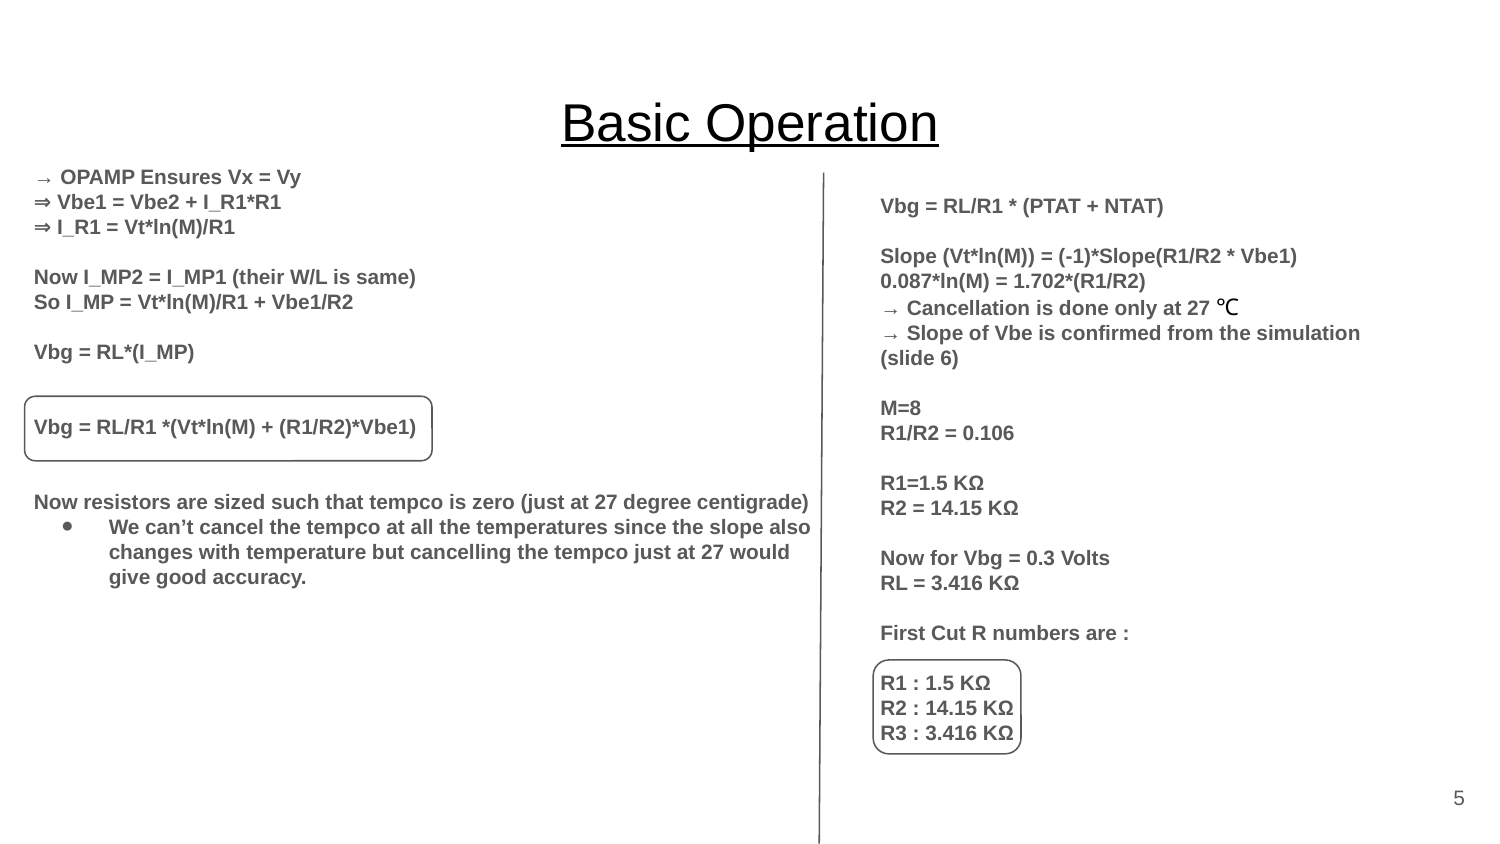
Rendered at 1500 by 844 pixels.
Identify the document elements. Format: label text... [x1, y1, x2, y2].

title Basic Operation [51, 72, 1449, 167]
text_box → OPAMP Ensures Vx = Vy ⇒ Vbe1 = Vbe2 + I_R1*R1 ⇒ I_R1 = Vt*ln(M)/R1 Now I_MP2 = I_MP1 (their W/L is same) So I_MP = Vt*ln(M)/R1 + Vbe1/R2 Vbg = RL*(I_MP) Vbg = RL/R1 *(Vt*ln(M) + (R1/R2)*Vbe1) Now resistors are sized such that tempco is zero (just at 27 degree centigrade) We can’t cancel the tempco at all the temperatures since the slope also changes with temperature but cancelling the tempco just at 27 would give good accuracy. [18, 148, 849, 604]
text_box [873, 659, 1022, 754]
text_box [24, 396, 433, 461]
slide_number 5 [1389, 764, 1480, 830]
text_box Vbg = RL/R1 * (PTAT + NTAT) Slope (Vt*ln(M)) = (-1)*Slope(R1/R2 * Vbe1) 0.087*ln(M) = 1.702*(R1/R2) → Cancellation is done only at 27 ℃ → Slope of Vbe is confirmed from the simulation (slide 6) M=8 R1/R2 = 0.106 R1=1.5 KΩ R2 = 14.15 KΩ Now for Vbg = 0.3 Volts RL = 3.416 KΩ First Cut R numbers are : R1 : 1.5 KΩ R2 : 14.15 KΩ R3 : 3.416 KΩ [865, 177, 1430, 785]
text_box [819, 172, 824, 844]
